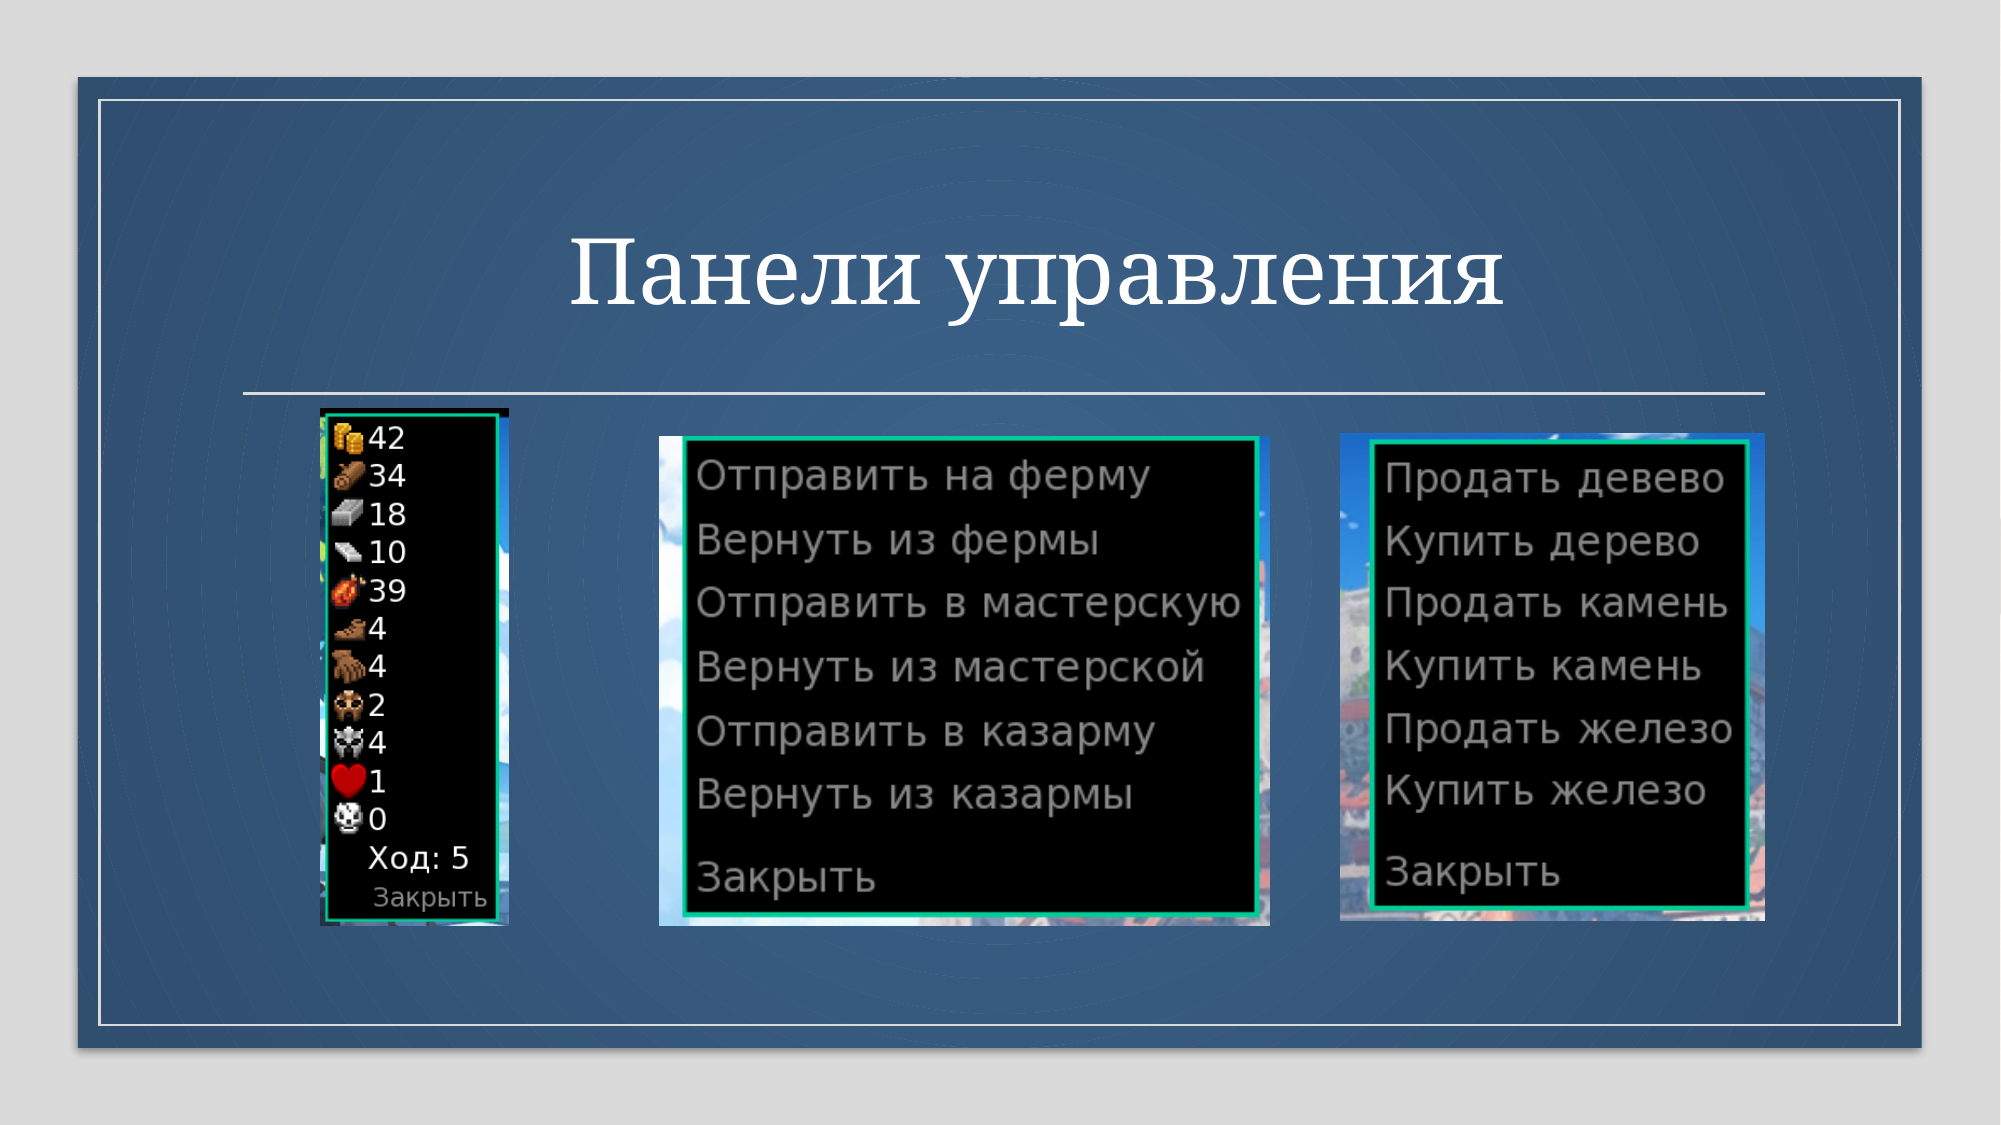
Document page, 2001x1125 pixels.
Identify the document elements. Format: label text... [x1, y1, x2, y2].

text_box [0, 0, 2000, 1125]
text_box [77, 76, 1923, 1049]
picture [1340, 432, 1765, 921]
picture [320, 408, 510, 926]
title Панели управления [212, 161, 1788, 375]
picture [659, 435, 1270, 926]
text_box [99, 99, 1900, 1026]
